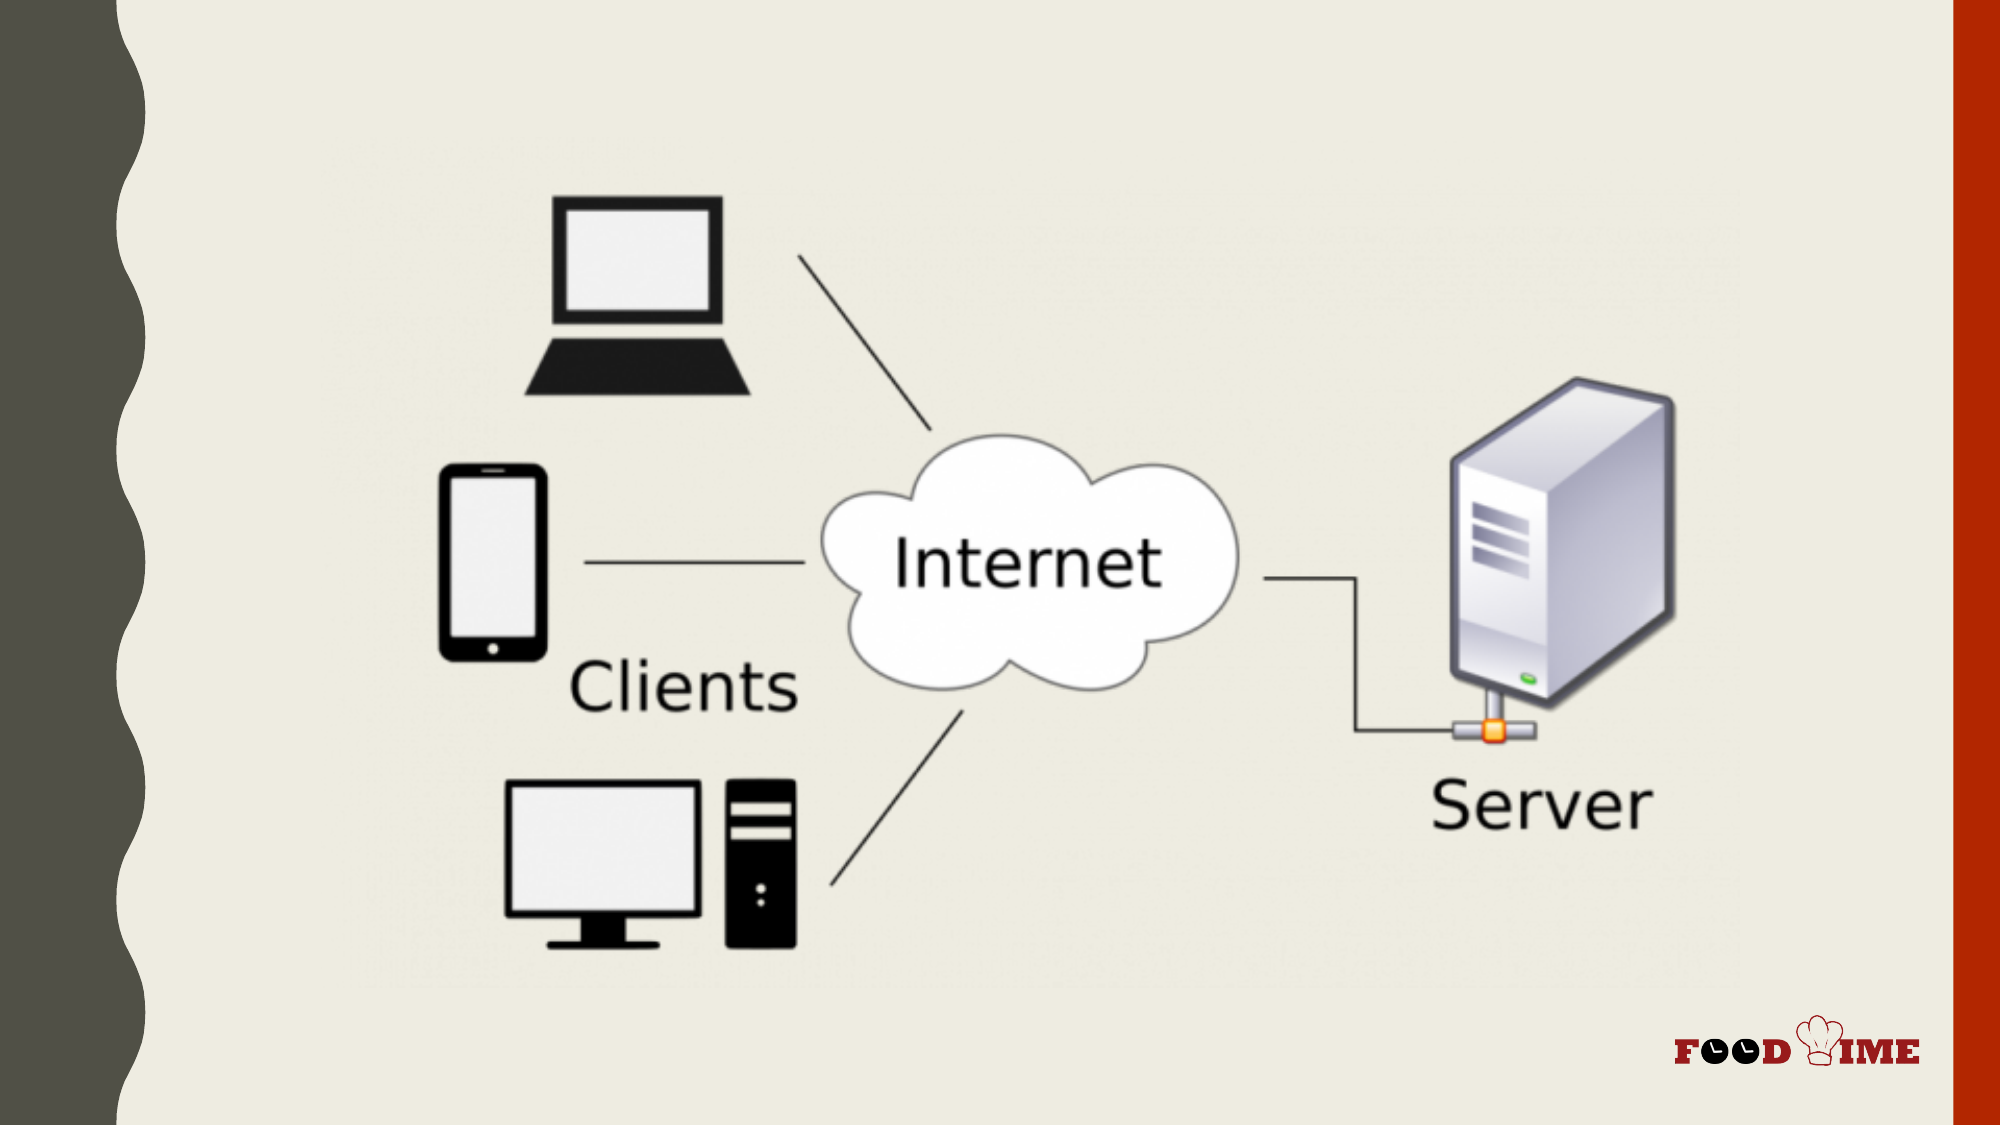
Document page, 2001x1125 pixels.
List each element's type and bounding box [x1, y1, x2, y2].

picture [320, 137, 1925, 1125]
